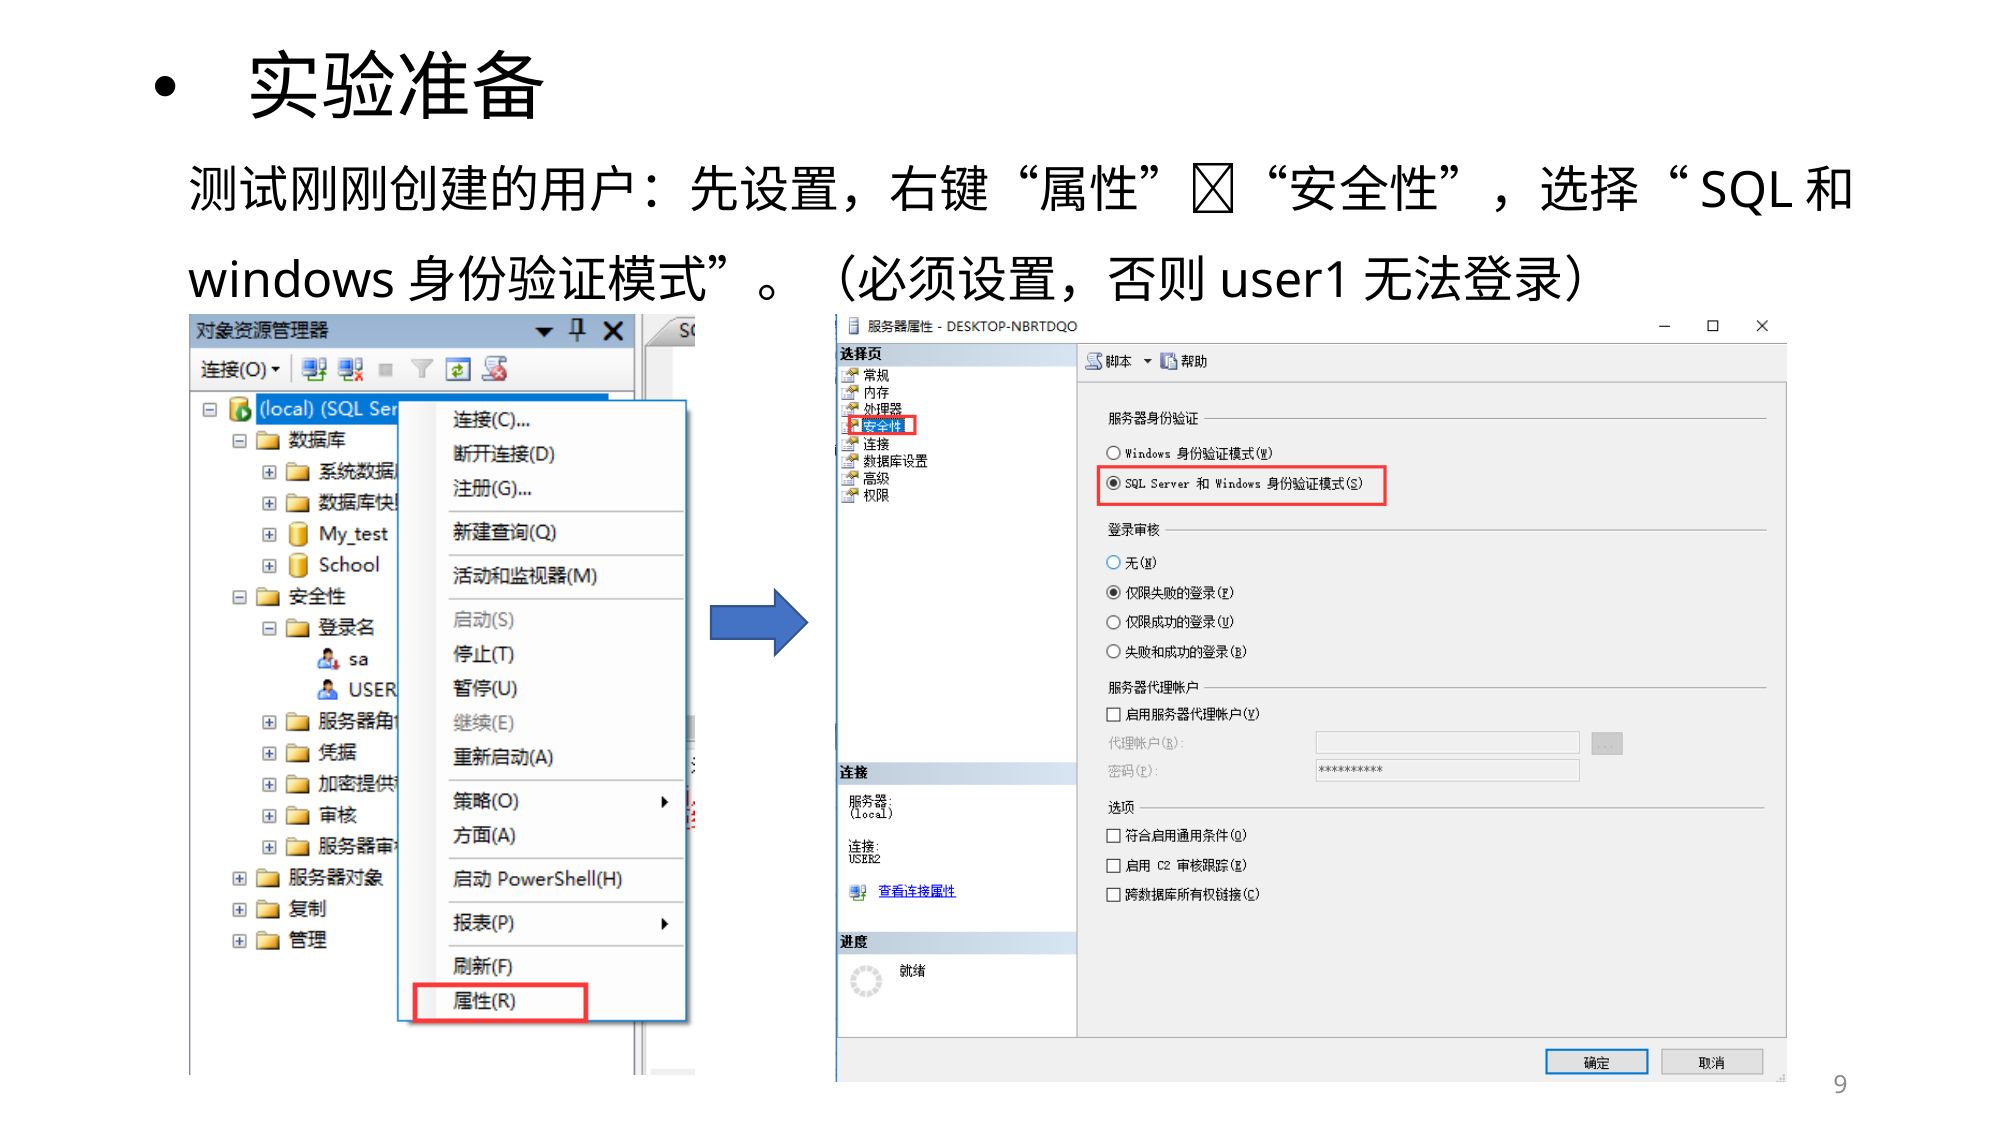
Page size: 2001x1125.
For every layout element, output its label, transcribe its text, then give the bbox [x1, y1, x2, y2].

text_box [709, 587, 809, 658]
slide_number 8 [1412, 1056, 1863, 1116]
title 实验准备 [137, 28, 1863, 151]
picture [835, 314, 1787, 1082]
picture [189, 314, 695, 1075]
text_box 测试刚刚创建的用户：先设置，右键“属性”“安全性”，选择“SQL和windows身份验证模式”。（必须设置，否则user1无法登录） [174, 120, 1890, 316]
